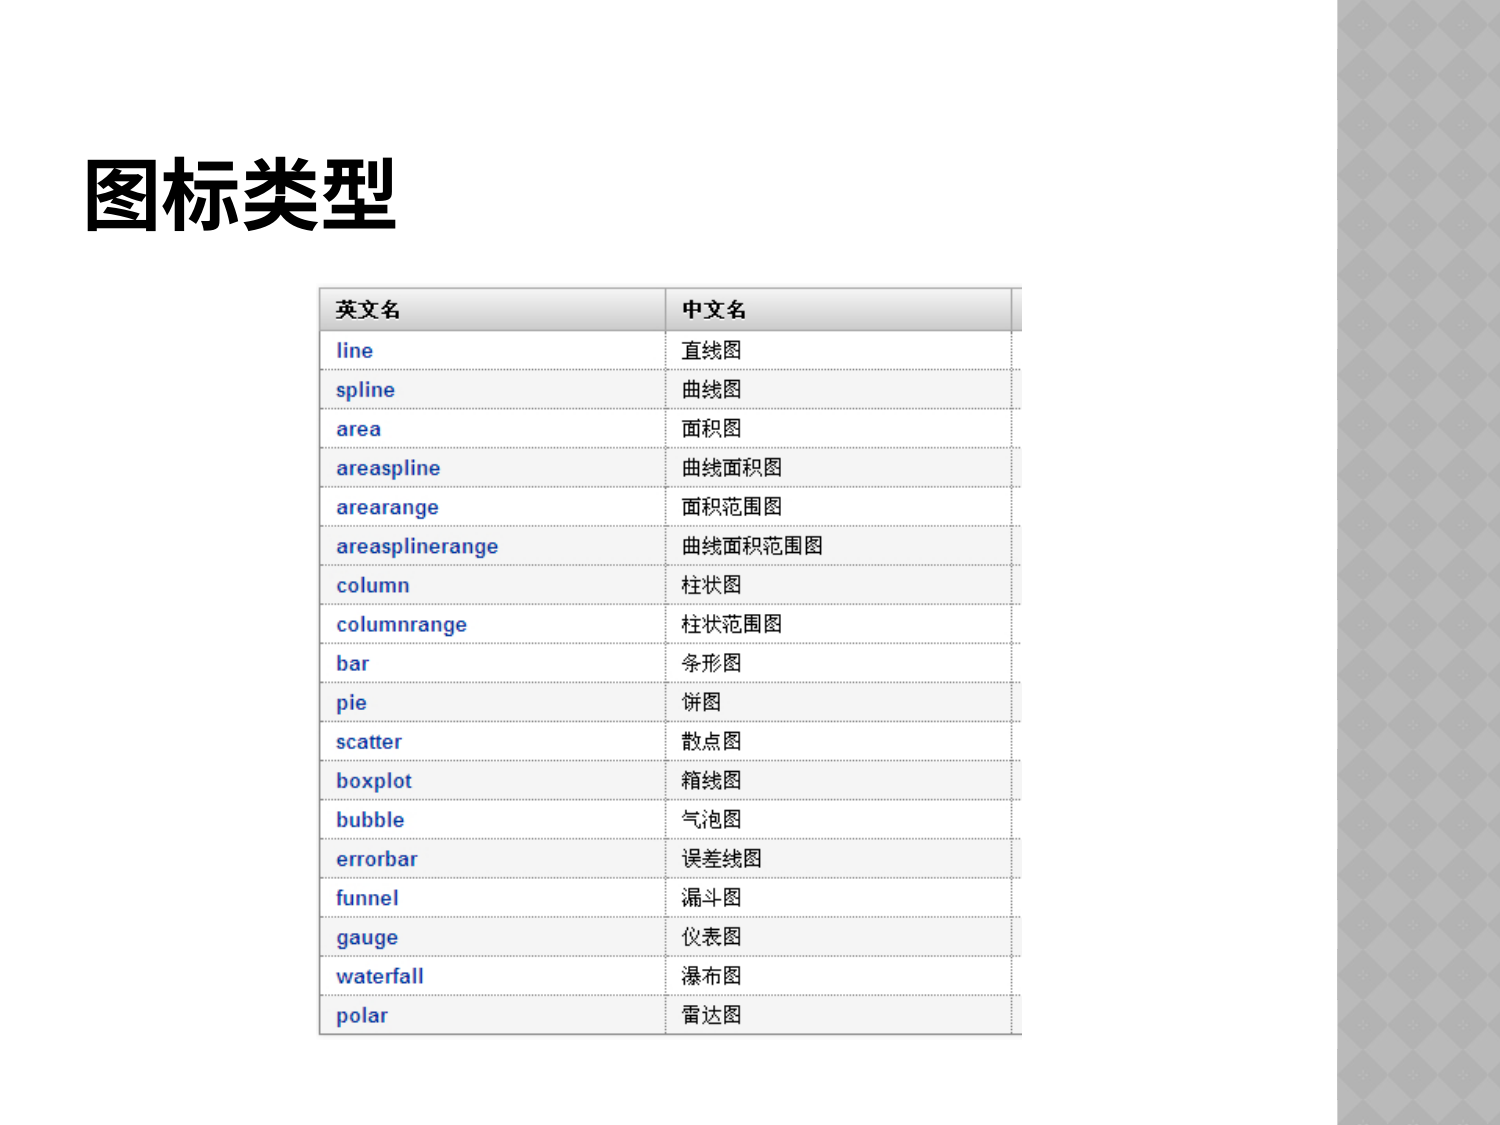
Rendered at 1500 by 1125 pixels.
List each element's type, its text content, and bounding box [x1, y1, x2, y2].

title 图标类型 [75, 52, 1263, 240]
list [315, 282, 1022, 1041]
